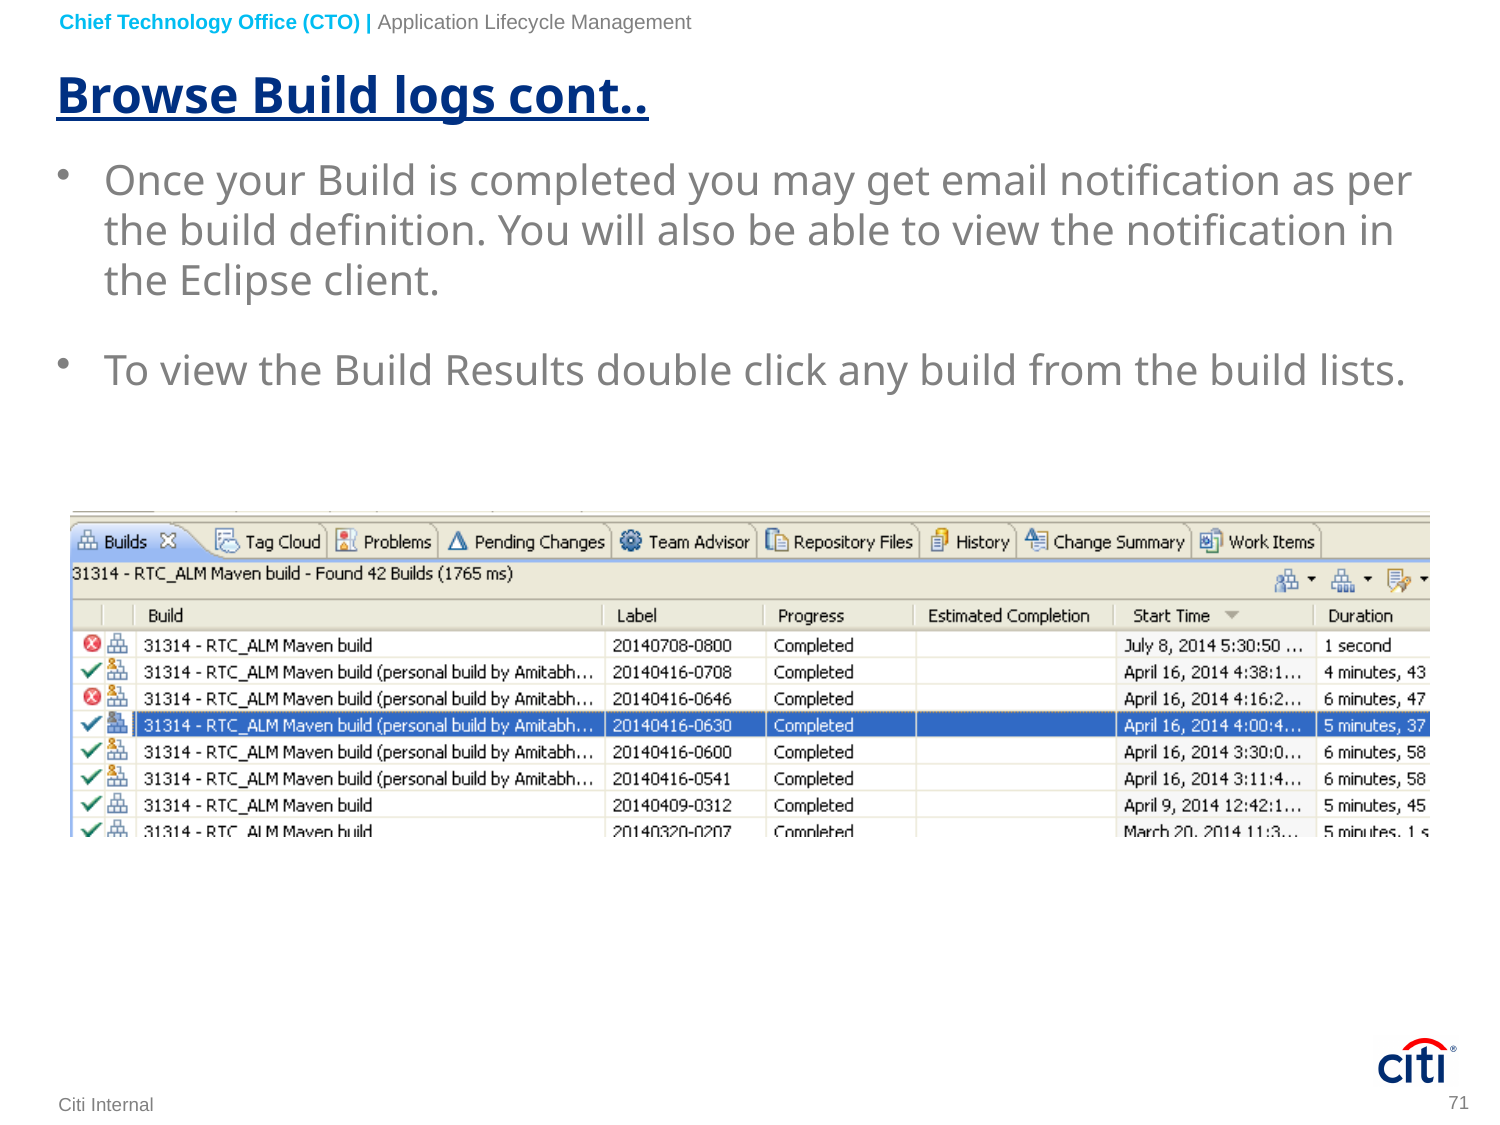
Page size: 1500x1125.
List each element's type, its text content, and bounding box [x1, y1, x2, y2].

title Browse Build logs cont.. [56, 63, 1464, 145]
picture [70, 511, 1430, 838]
list Once your Build is completed you may get email notification as per the build definition. You will also be able to view the notification in the Eclipse client. To view the Build Results double click any build from the build lists. [56, 146, 1464, 365]
picture [1373, 1035, 1459, 1087]
